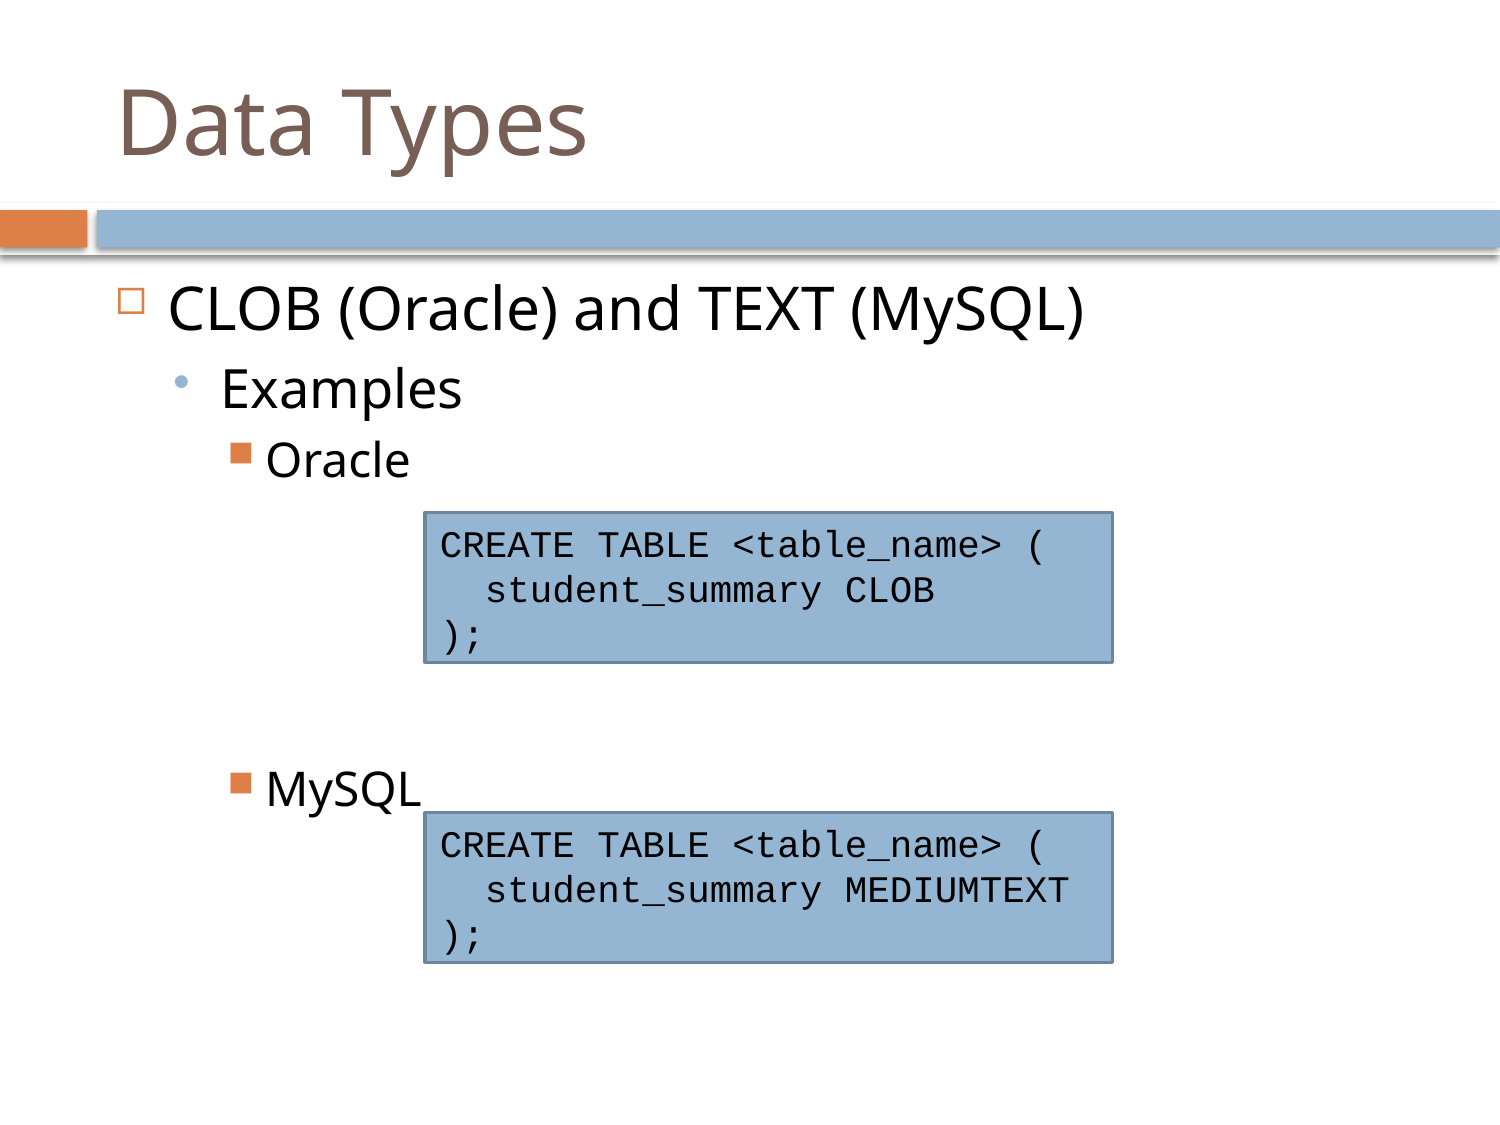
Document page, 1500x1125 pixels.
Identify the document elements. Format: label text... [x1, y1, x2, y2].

list CLOB (Oracle) and TEXT (MySQL) Examples Oracle MySQL [100, 262, 1438, 1075]
text_box CREATE TABLE <table_name> ( student_summary MEDIUMTEXT ); [423, 811, 1114, 964]
title Data Types [100, 37, 1438, 200]
text_box CREATE TABLE <table_name> ( student_summary CLOB ); [423, 511, 1114, 664]
